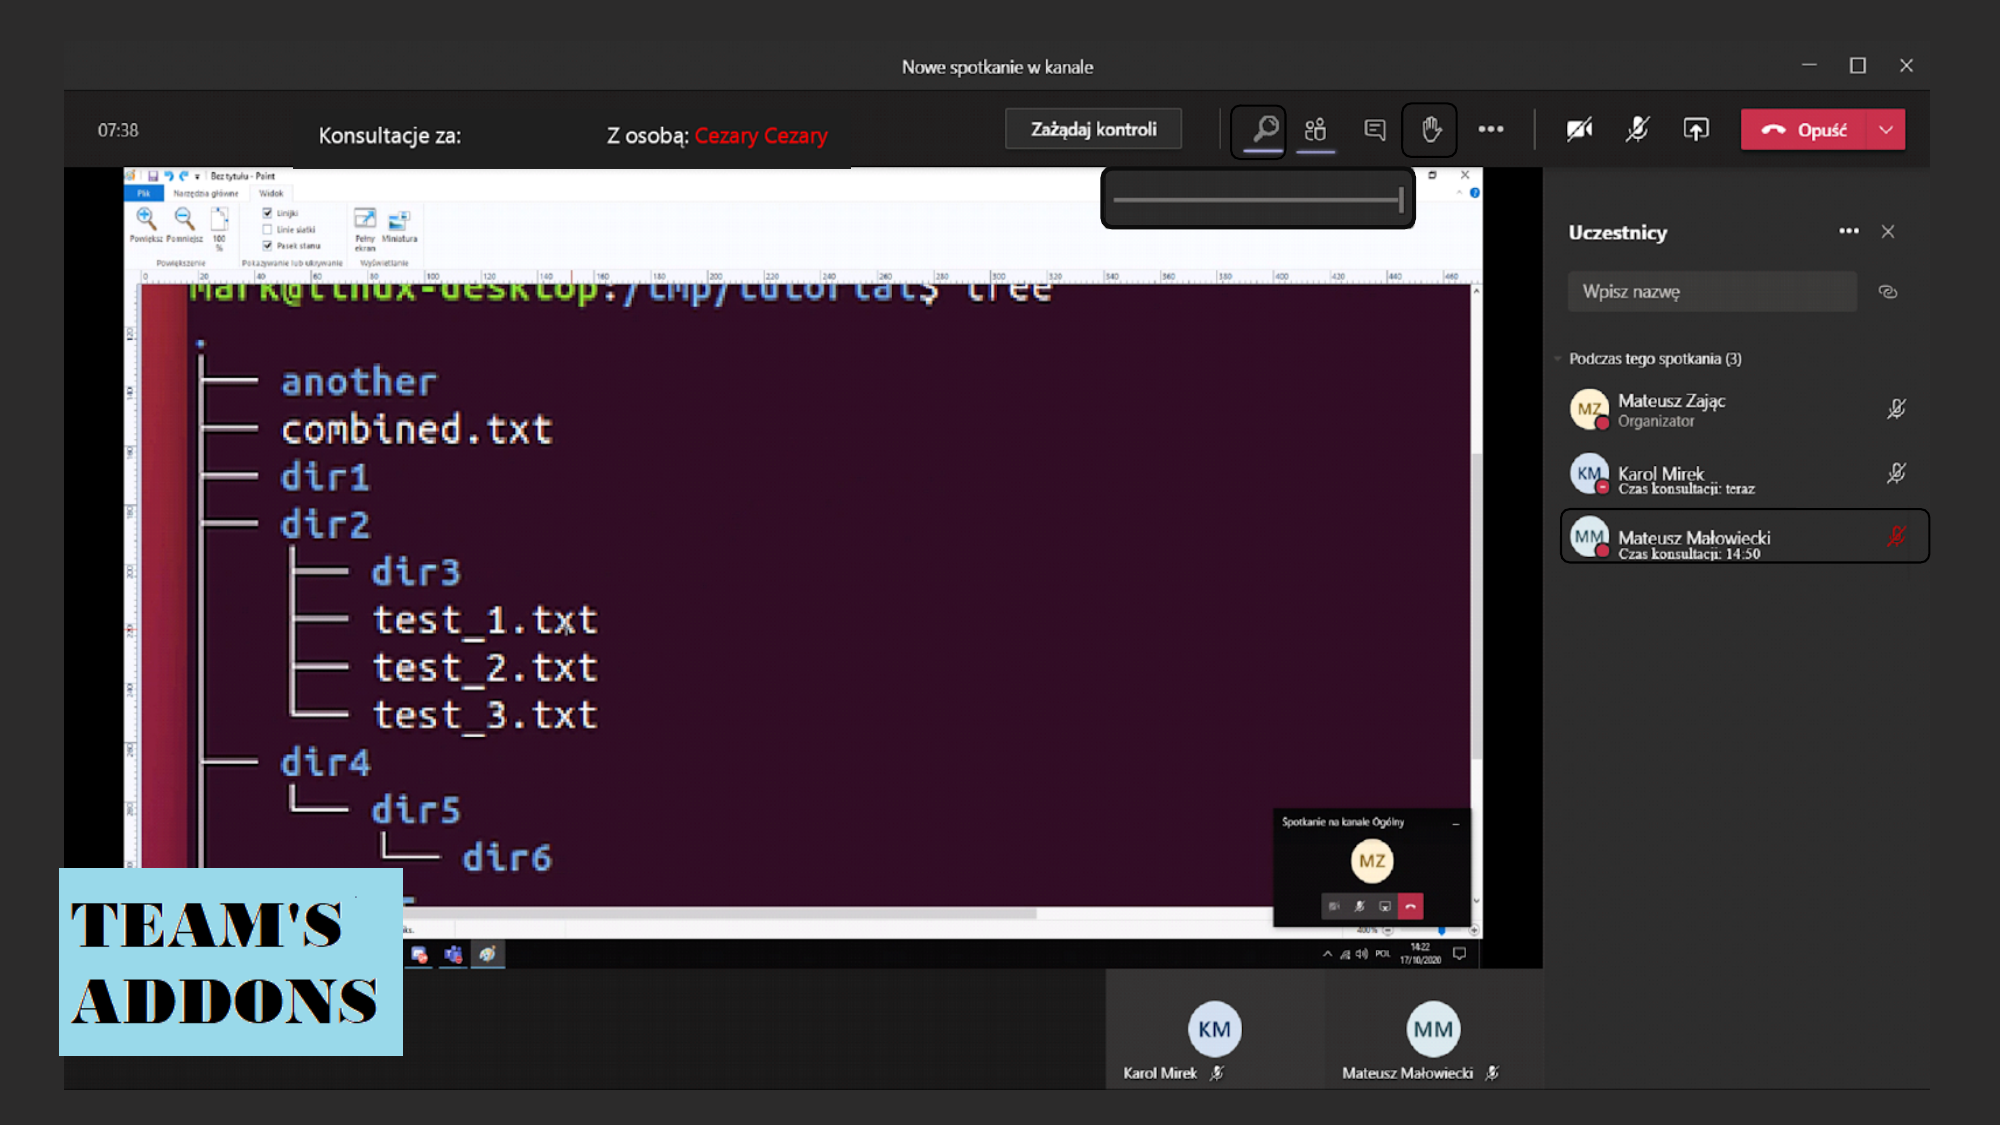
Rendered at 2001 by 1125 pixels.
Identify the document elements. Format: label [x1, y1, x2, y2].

list [64, 41, 1930, 1090]
picture [293, 109, 851, 169]
picture [59, 868, 403, 1056]
